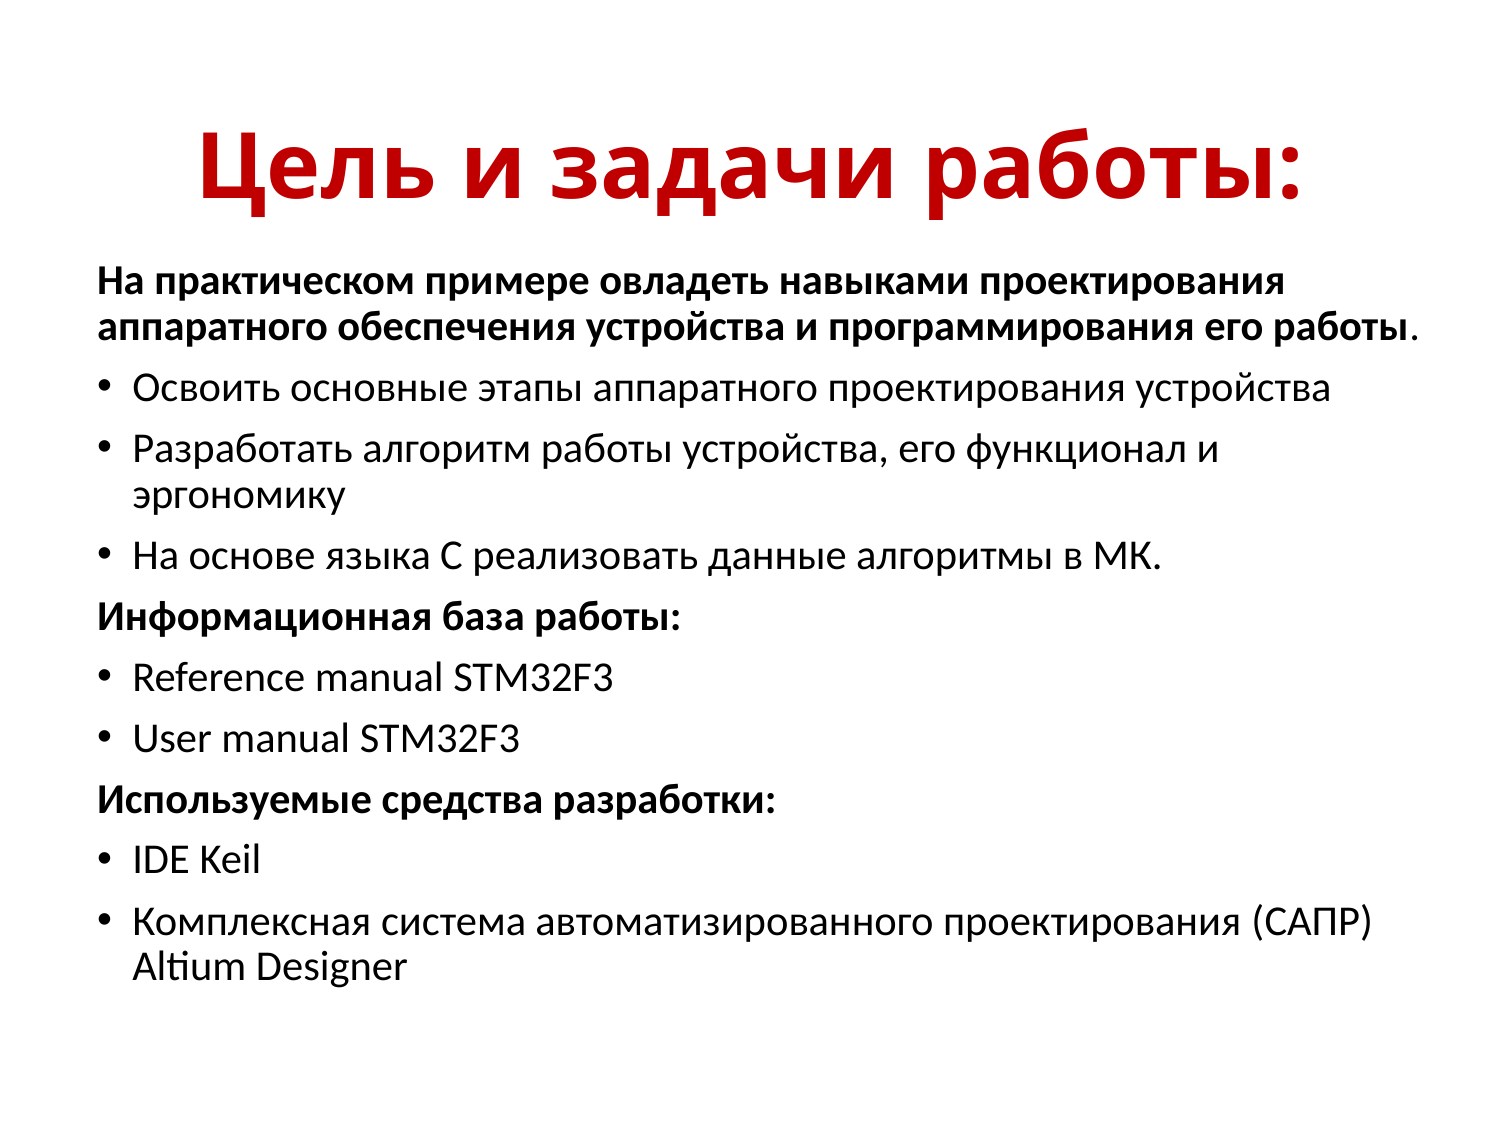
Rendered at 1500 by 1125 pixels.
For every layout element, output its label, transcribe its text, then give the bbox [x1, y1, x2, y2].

list На практическом примере овладеть навыками проектирования аппаратного обеспечения устройства и программирования его работы. Освоить основные этапы аппаратного проектирования устройства Разработать алгоритм работы устройства, его функционал и эргономику На основе языка С реализовать данные алгоритмы в МК. Информационная база работы: Reference manual STM32F3 User manual STM32F3 Используемые средства разработки: IDE Keil Комплексная система автоматизированного проектирования (САПР) Altium Designer [82, 250, 1444, 1036]
title Цель и задачи работы: [103, 59, 1397, 250]
